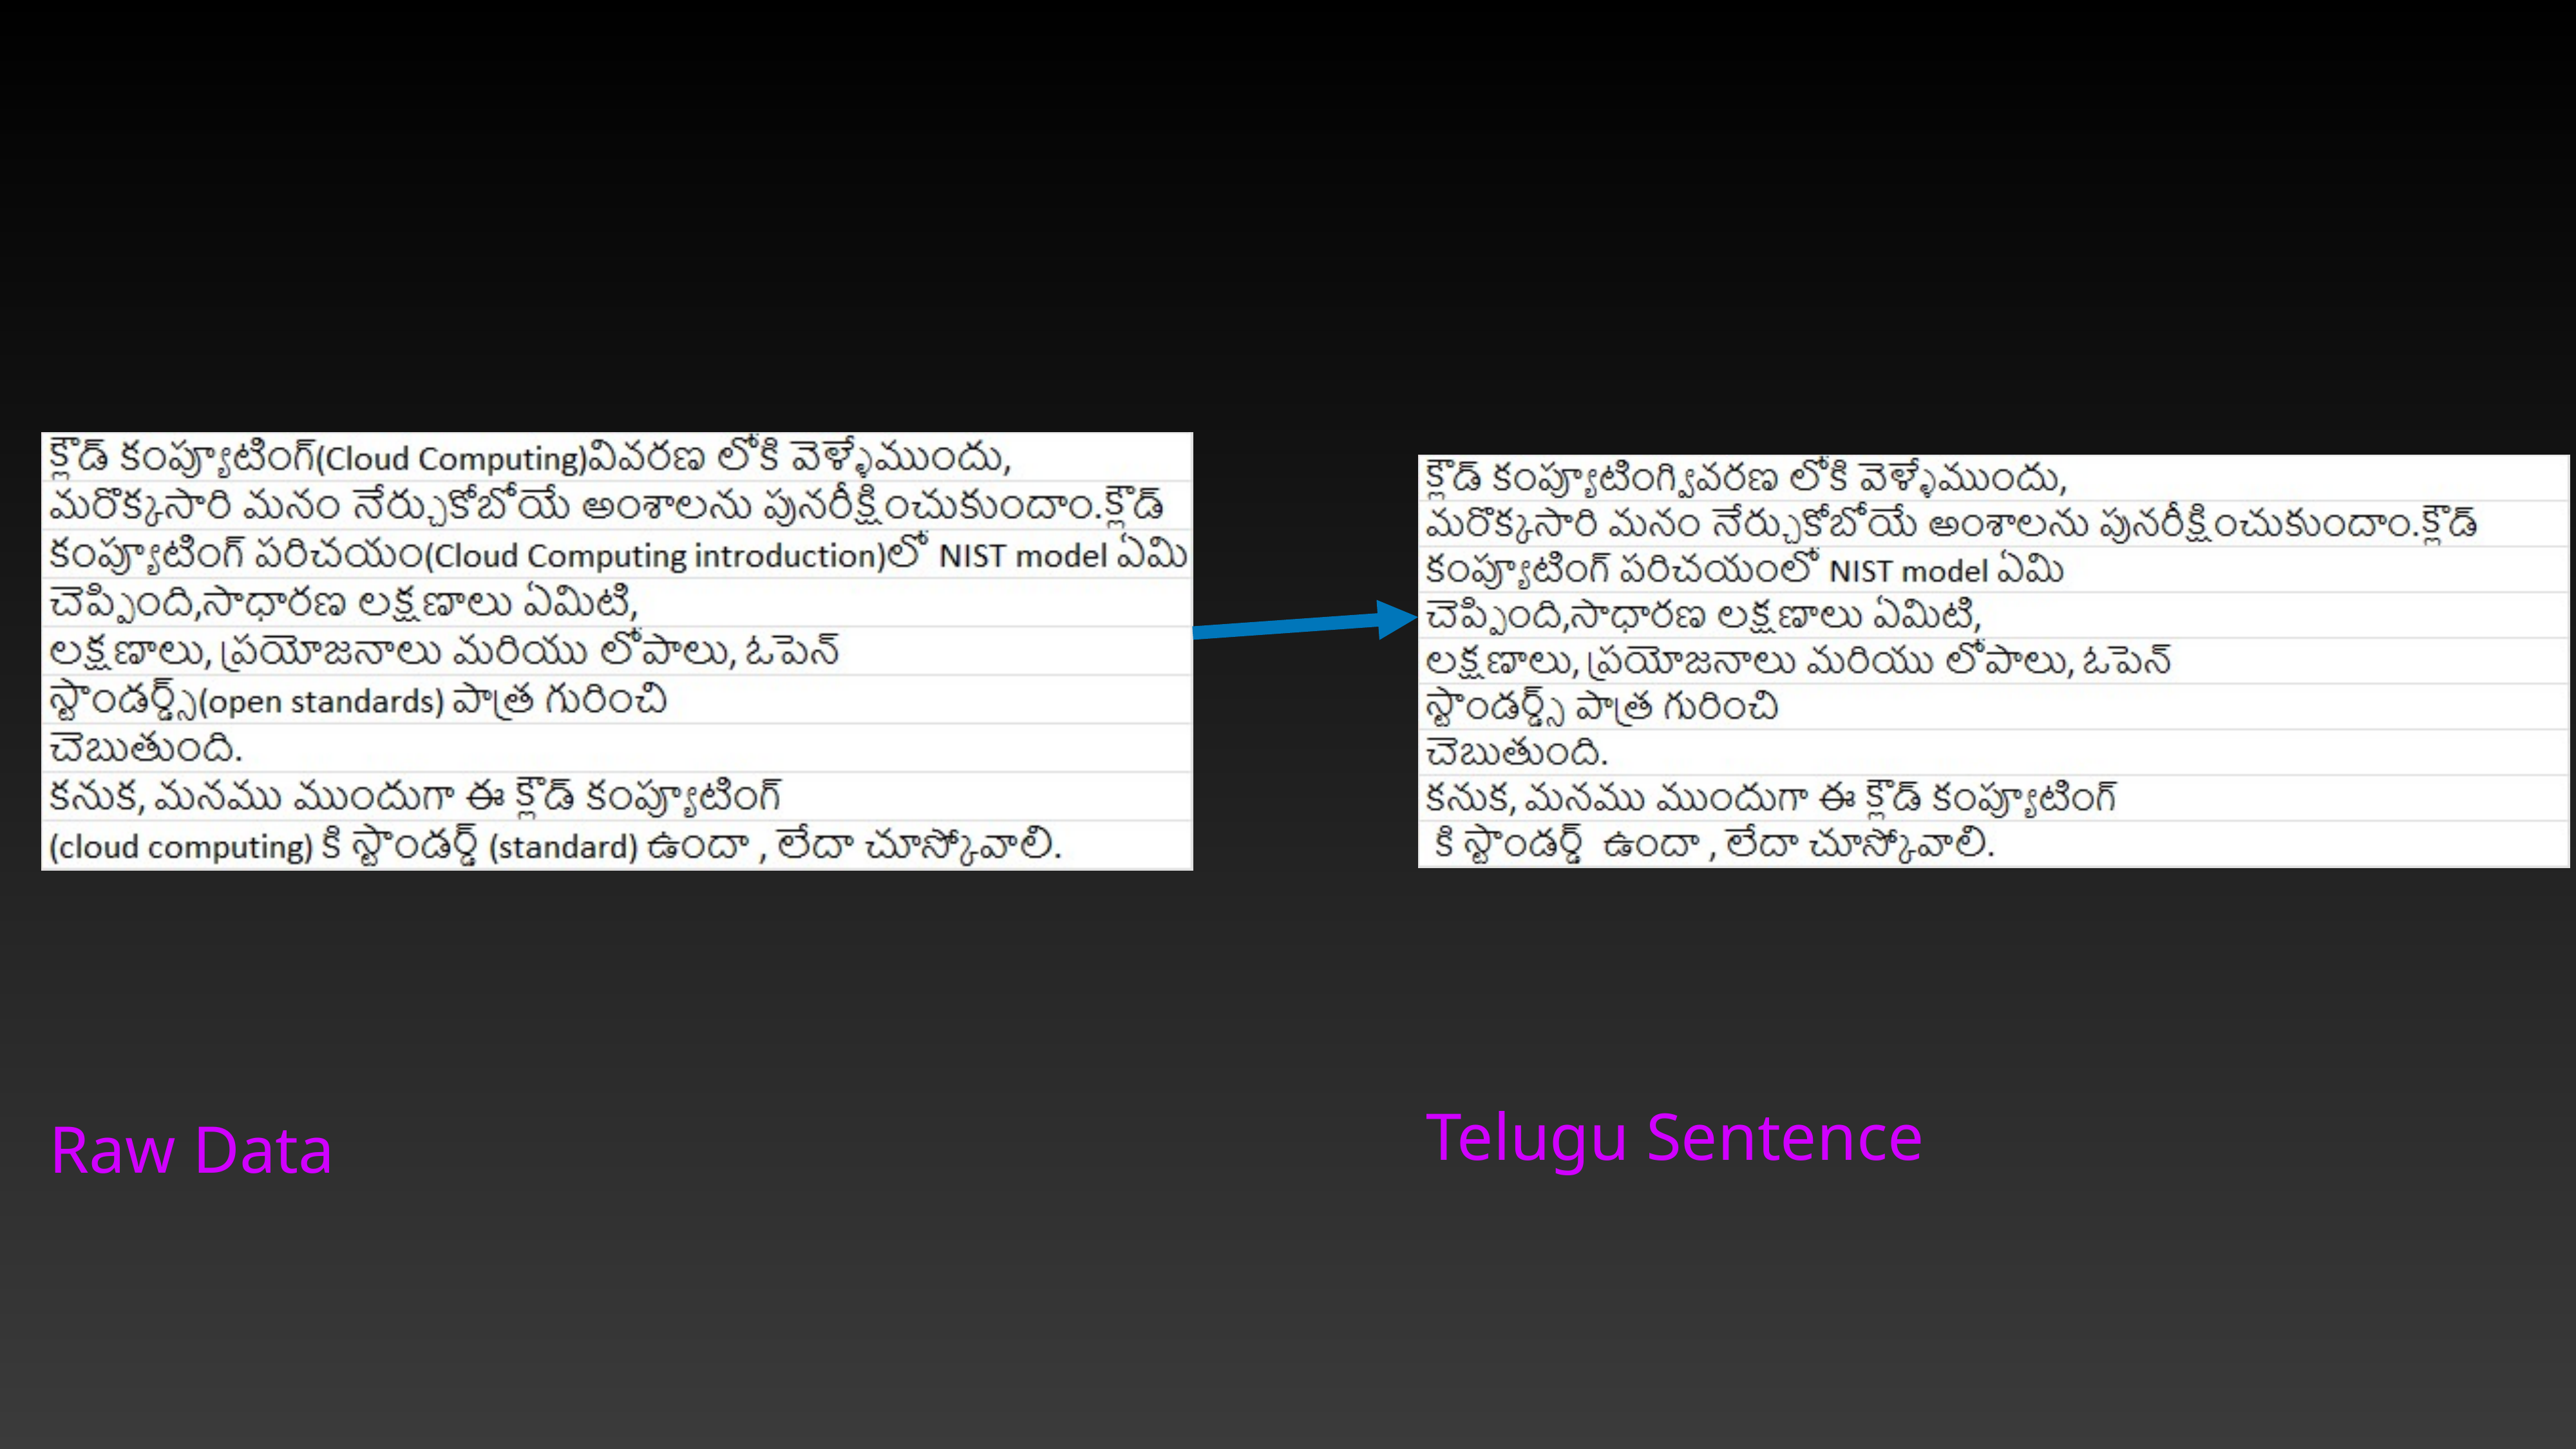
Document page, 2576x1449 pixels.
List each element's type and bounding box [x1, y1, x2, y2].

text_box [1417, 455, 2570, 1189]
text_box [41, 432, 1193, 1202]
text_box [1193, 613, 1417, 634]
